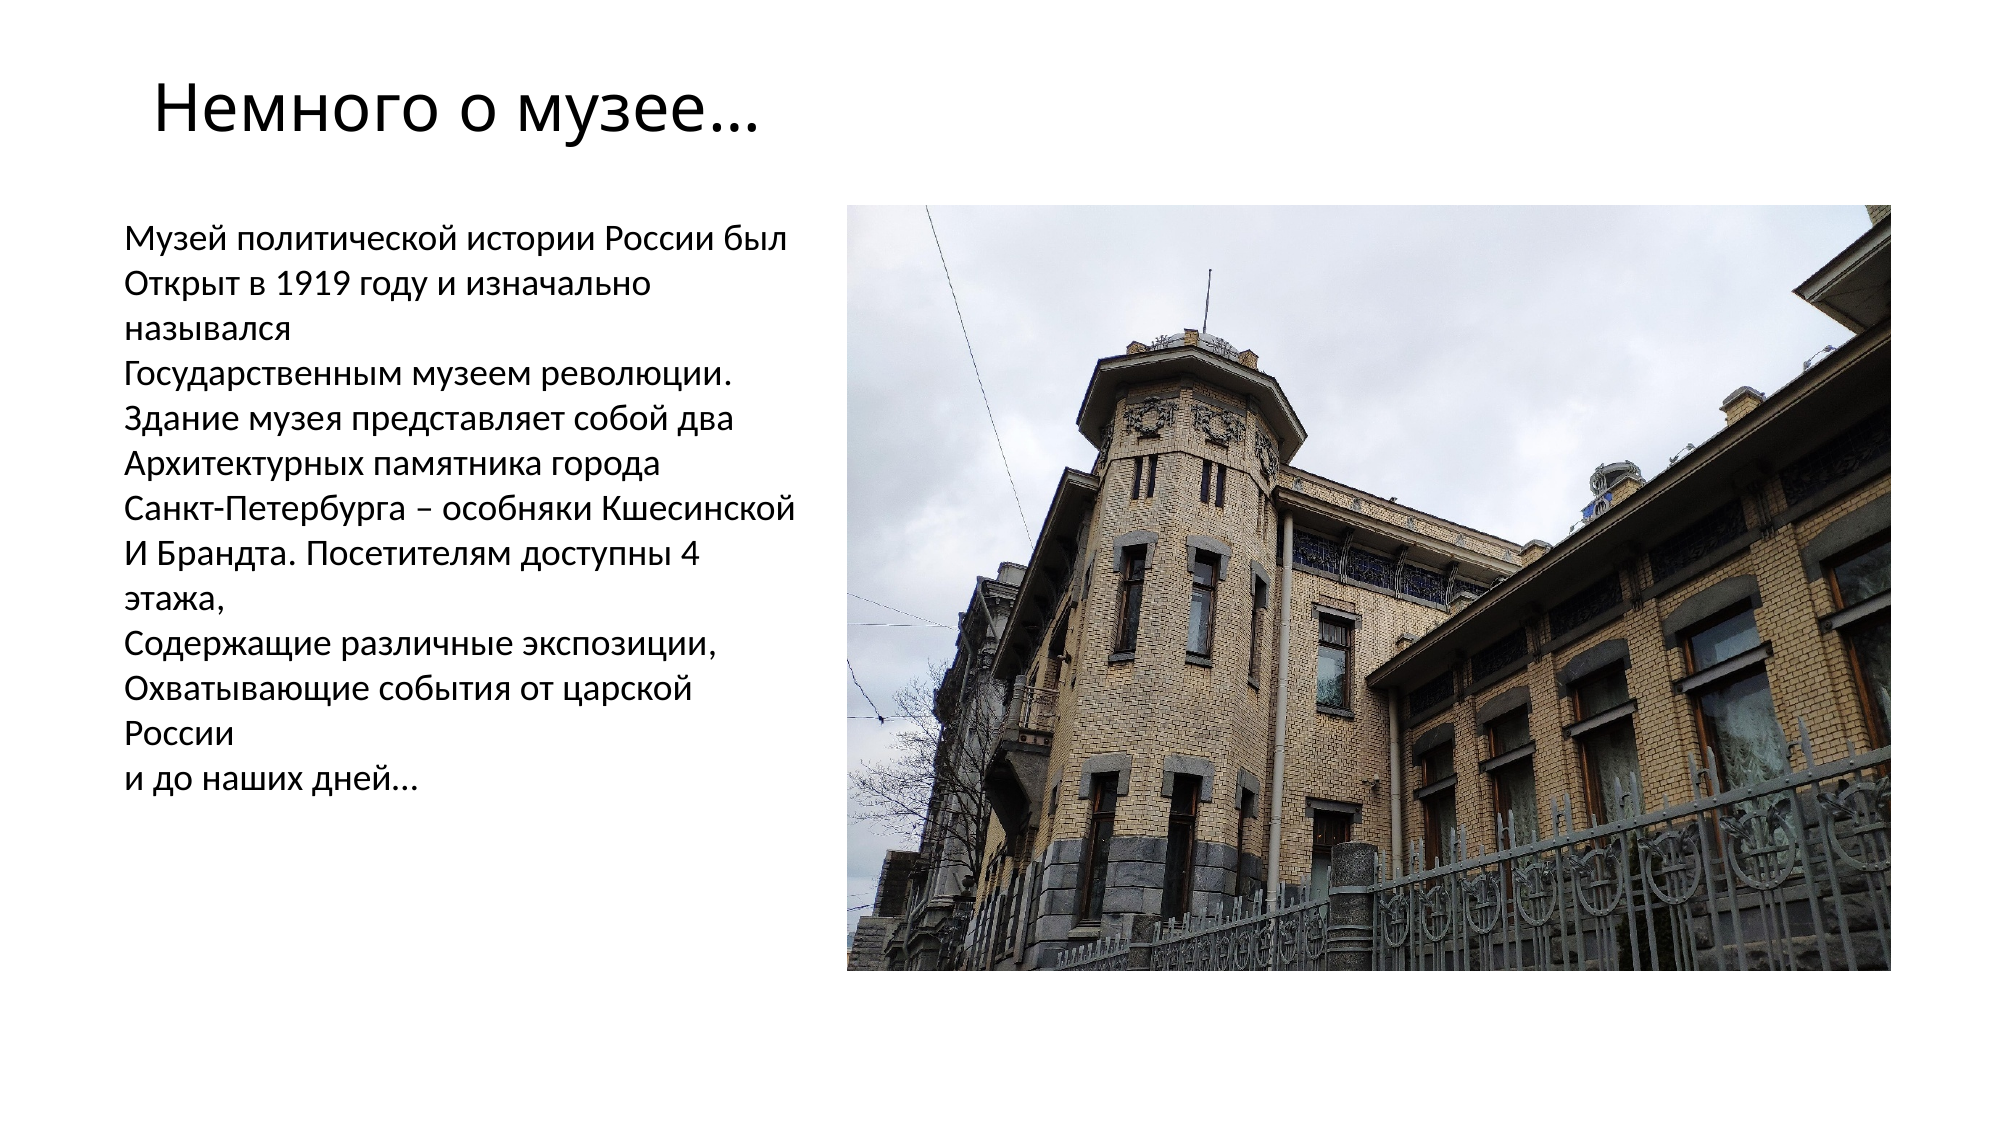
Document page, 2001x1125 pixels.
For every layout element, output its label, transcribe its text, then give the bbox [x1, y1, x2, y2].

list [847, 205, 1891, 971]
title Немного о музее… [137, 59, 1863, 160]
text_box Музей политической истории России был Открыт в 1919 году и изначально назывался Государственным музеем революции. Здание музея представляет собой два Архитектурных памятника города Санкт-Петербурга – особняки Кшесинской И Брандта. Посетителям доступны 4 этажа, Содержащие различные экспозиции, Охватывающие события от царской России и до наших дней… [109, 205, 822, 806]
